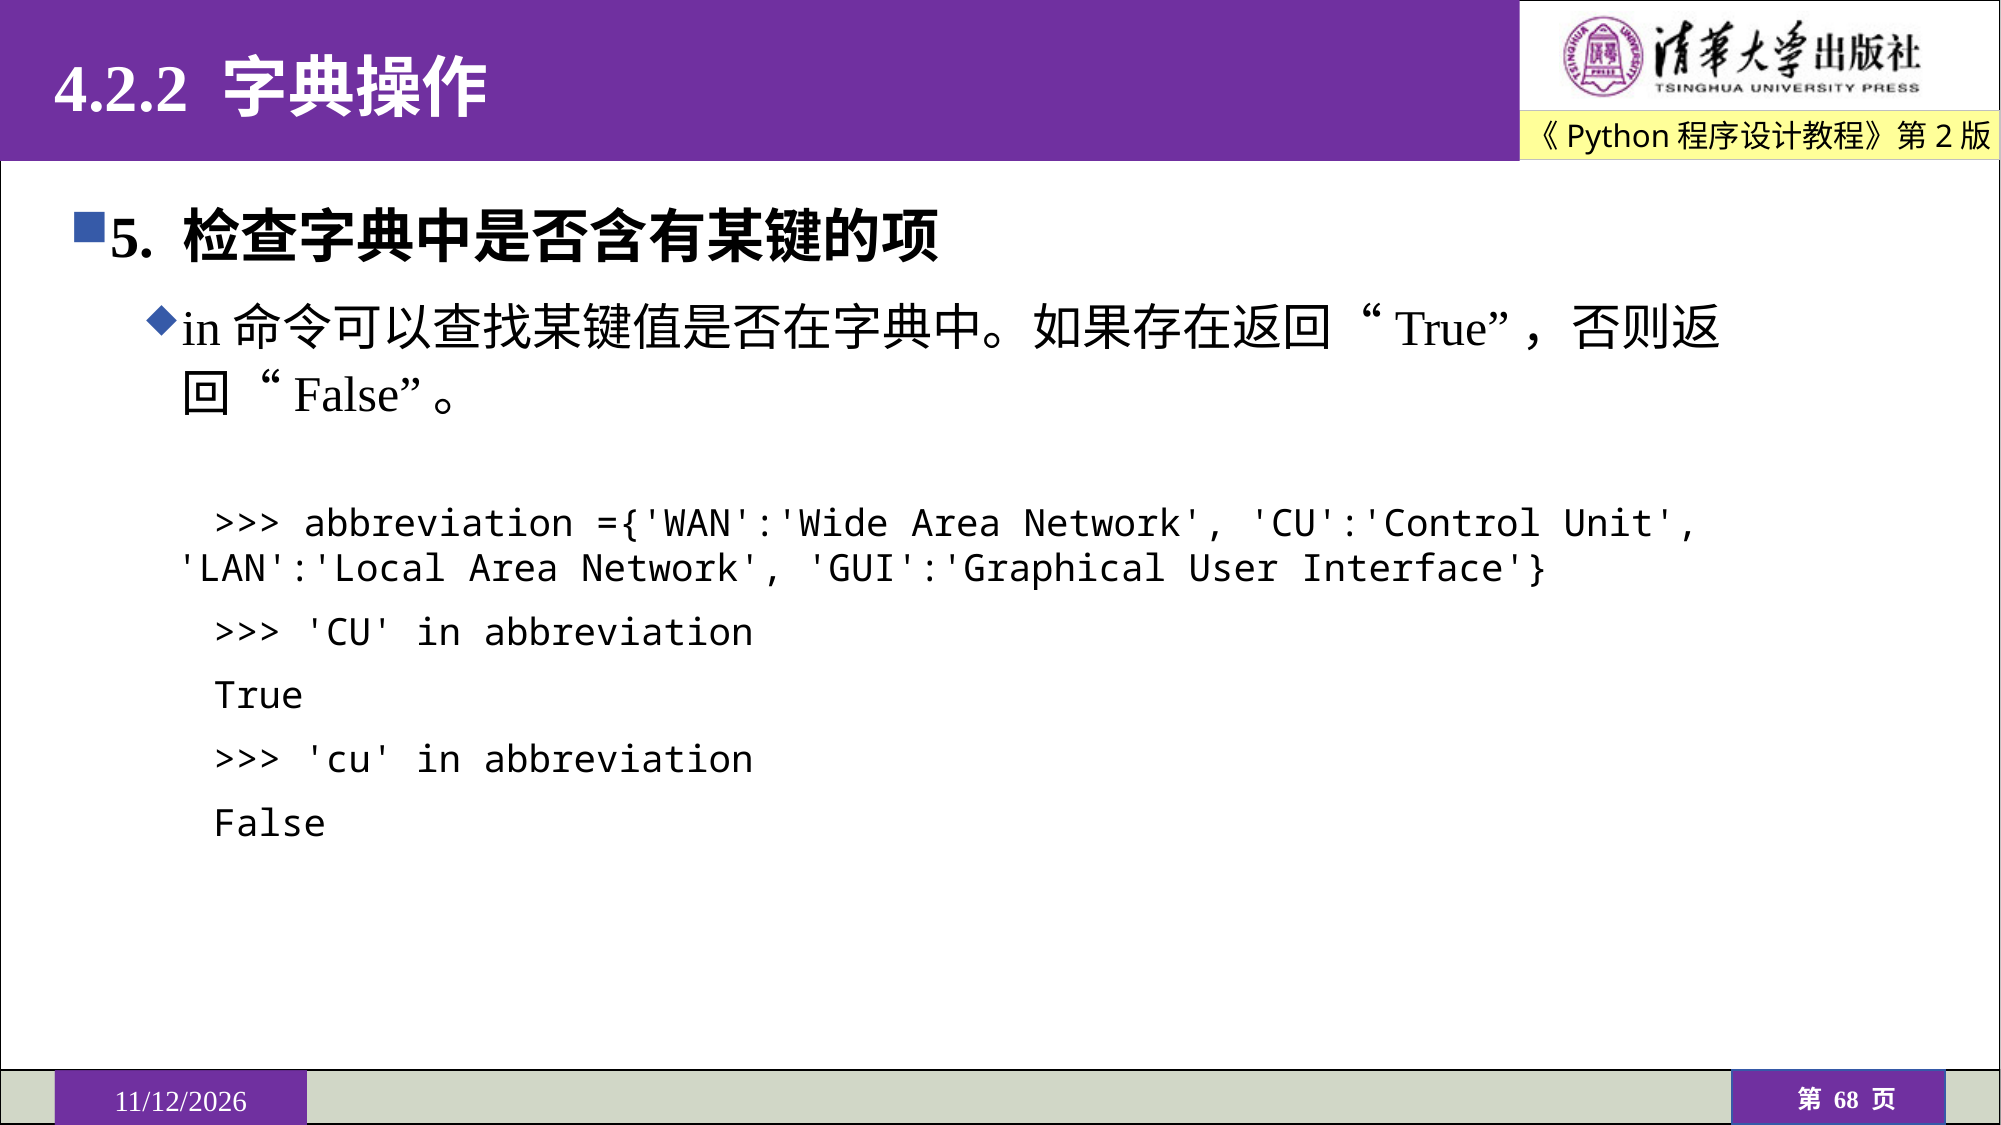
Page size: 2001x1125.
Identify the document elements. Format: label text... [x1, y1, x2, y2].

picture [1559, 11, 1946, 102]
title 4.2.2 字典操作 [54, 0, 1520, 161]
list 5. 检查字典中是否含有某键的项 in命令可以查找某键值是否在字典中。如果存在返回“True”，否则返回“False”。 [54, 184, 1946, 445]
text_box >>> abbreviation ={'WAN':'Wide Area Network', 'CU':'Control Unit', 'LAN':'Local Area Network', 'GUI':'Graphical User Interface'} >>> 'CU' in abbreviation True >>> 'cu' in abbreviation False [161, 491, 1792, 852]
